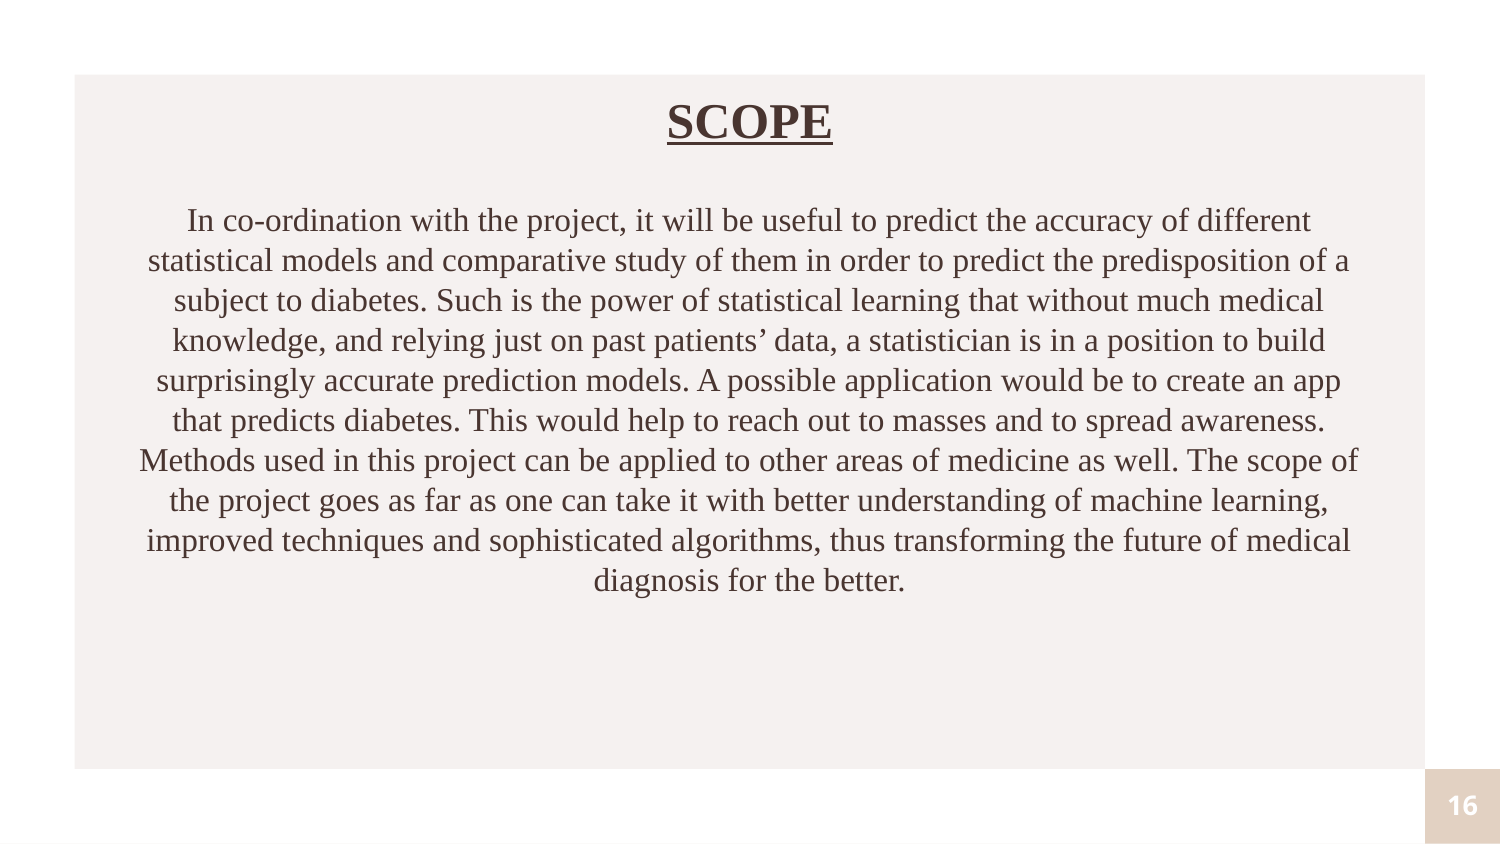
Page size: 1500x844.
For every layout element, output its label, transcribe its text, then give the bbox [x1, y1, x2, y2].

text_box In co-ordination with the project, it will be useful to predict the accuracy of different statistical models and comparative study of them in order to predict the predisposition of a subject to diabetes. Such is the power of statistical learning that without much medical knowledge, and relying just on past patients’ data, a statistician is in a position to build surprisingly accurate prediction models. A possible application would be to create an app that predicts diabetes. This would help to reach out to masses and to spread awareness. Methods used in this project can be applied to other areas of medicine as well. The scope of the project goes as far as one can take it with better understanding of machine learning, improved techniques and sophisticated algorithms, thus transforming the future of medical diagnosis for the better. [123, 191, 1377, 646]
slide_number 16 [1425, 769, 1500, 844]
text_box SCOPE [494, 81, 1006, 156]
